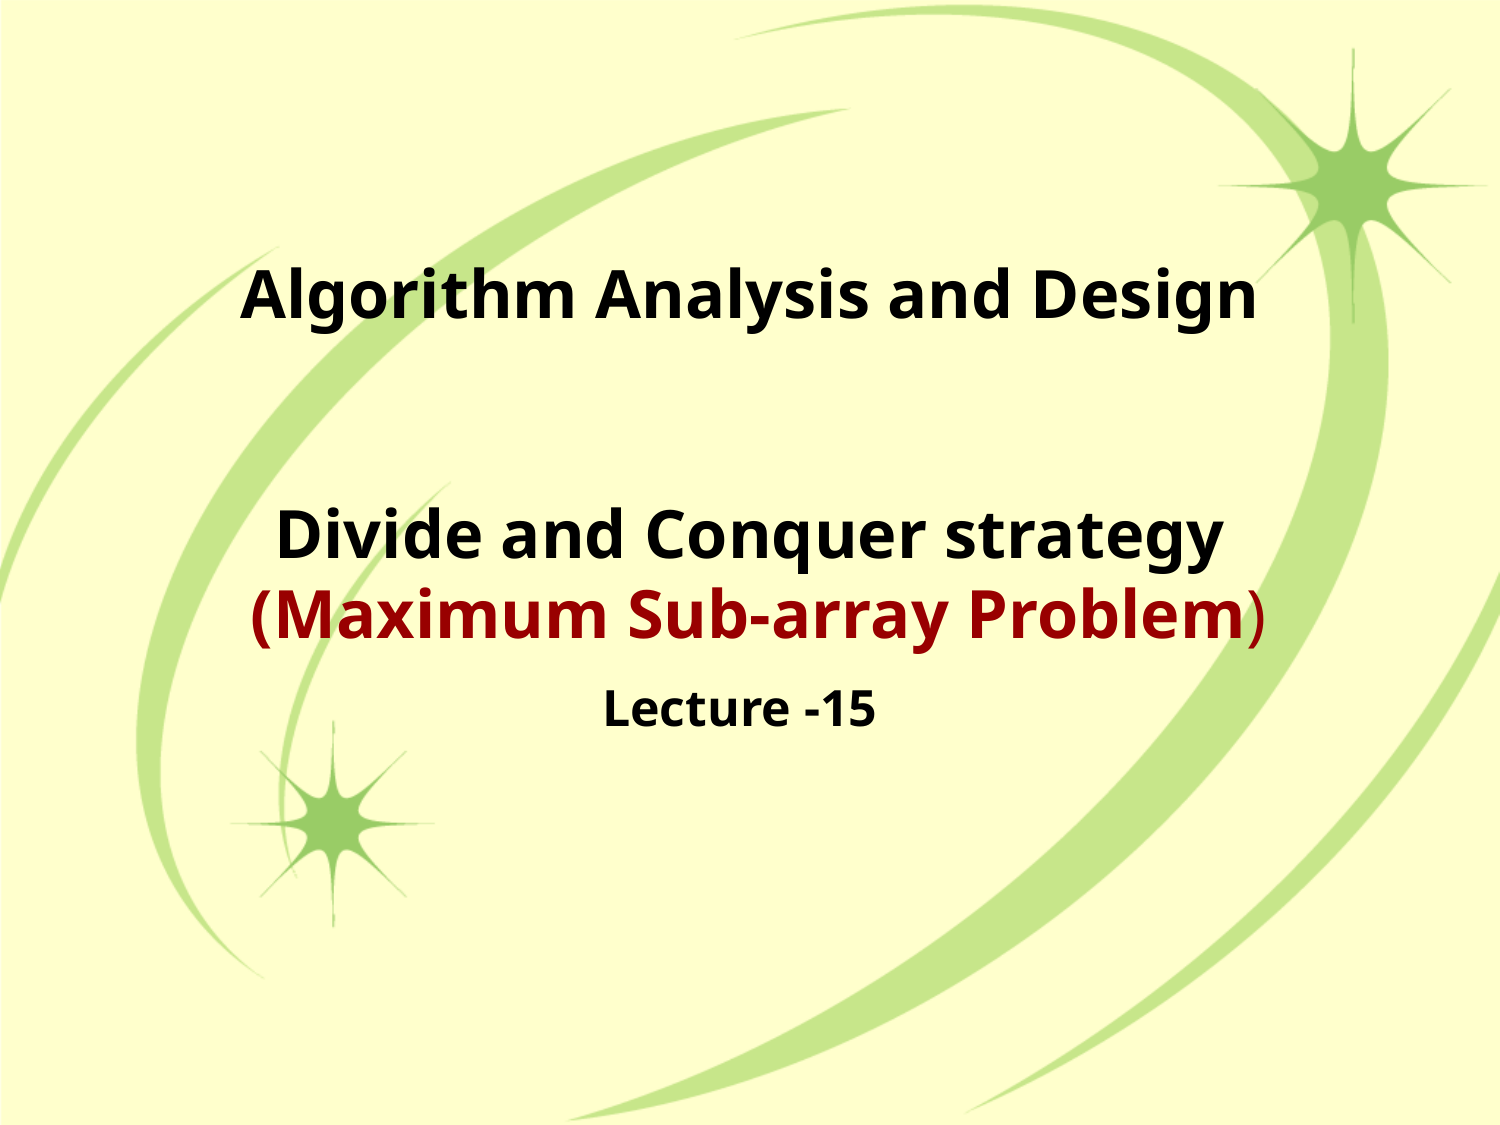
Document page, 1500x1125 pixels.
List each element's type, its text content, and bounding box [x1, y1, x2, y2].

text_box Lecture -15 [587, 668, 913, 744]
title Algorithm Analysis and Design Divide and Conquer strategy (Maximum Sub-array Problem) [106, 361, 1394, 622]
picture [0, 0, 1500, 1125]
